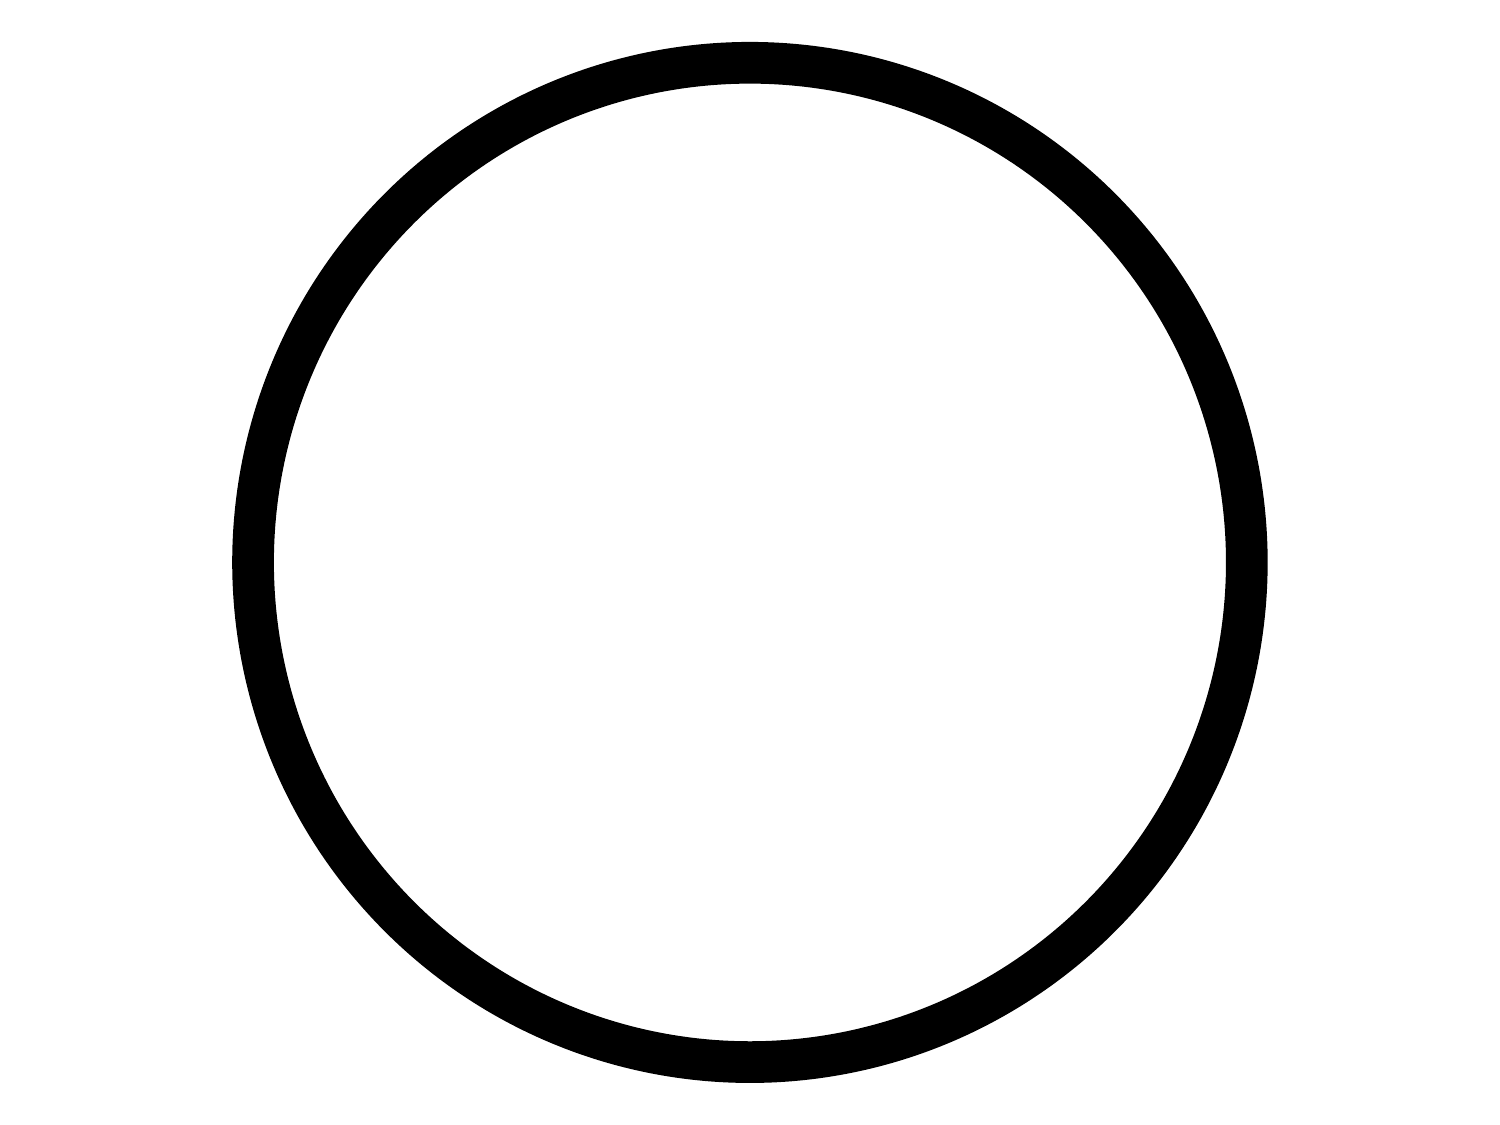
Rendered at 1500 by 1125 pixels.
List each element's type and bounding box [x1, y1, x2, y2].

text_box [250, 60, 1249, 1065]
